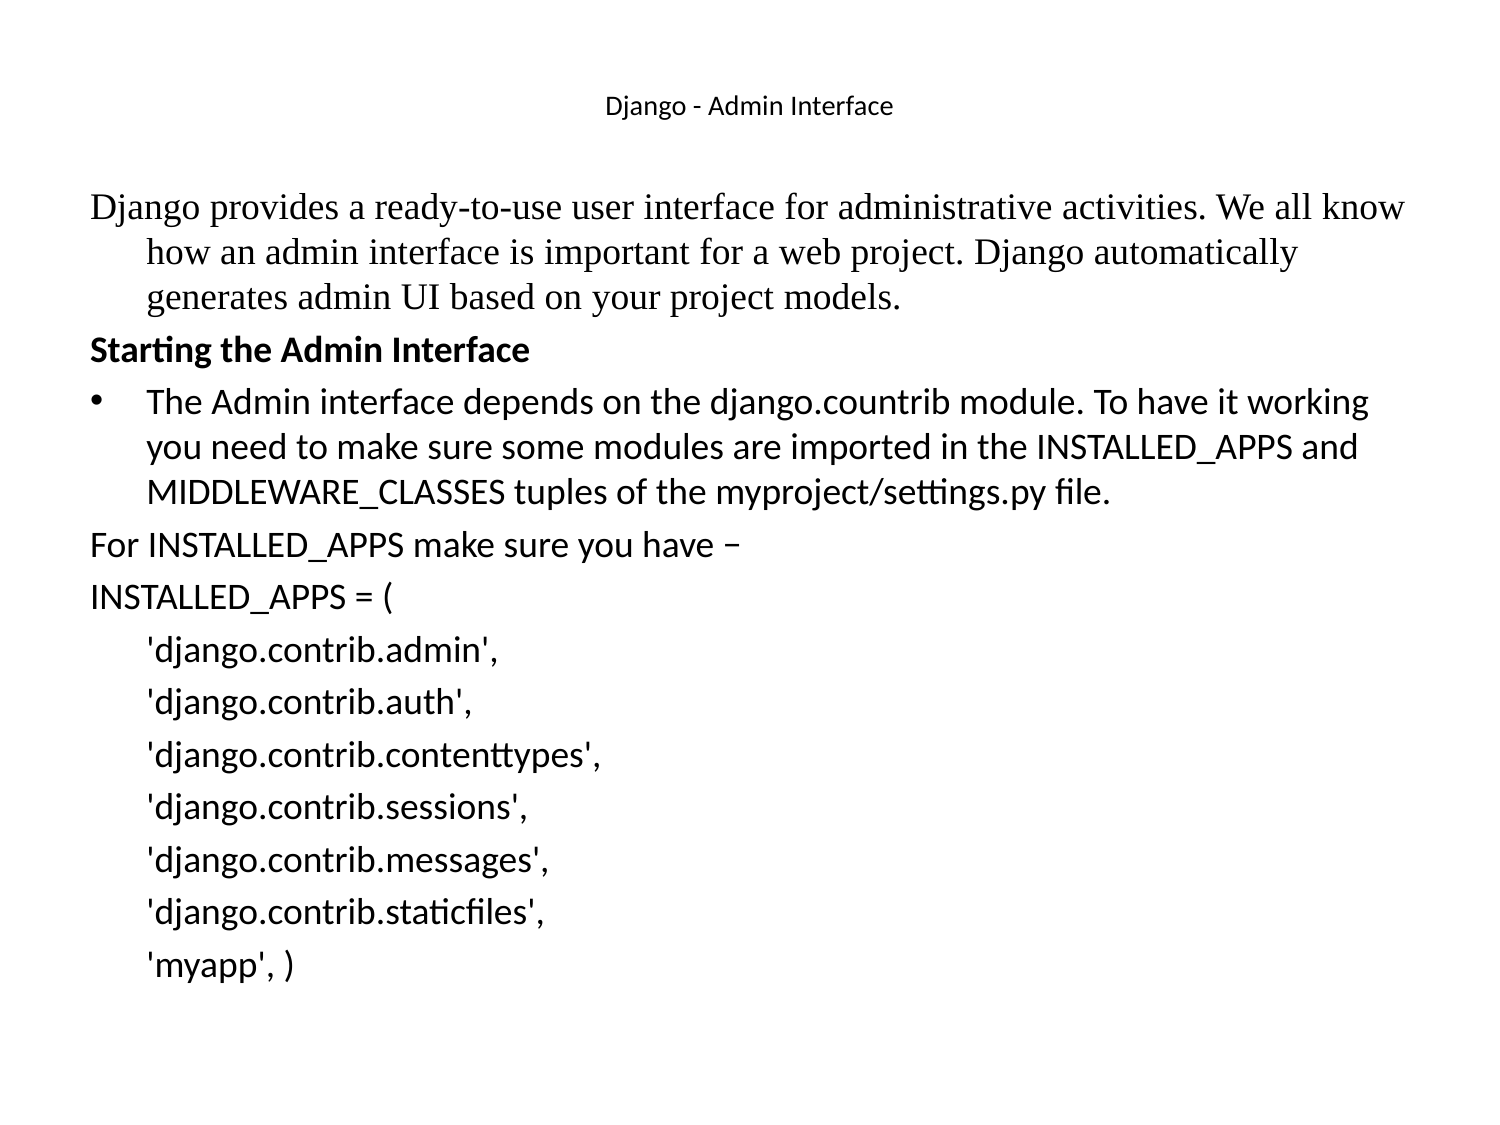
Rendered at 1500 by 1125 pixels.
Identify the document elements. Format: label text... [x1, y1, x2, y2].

list Django provides a ready-to-use user interface for administrative activities. We all know how an admin interface is important for a web project. Django automatically generates admin UI based on your project models. Starting the Admin Interface The Admin interface depends on the django.countrib module. To have it working you need to make sure some modules are imported in the INSTALLED_APPS and MIDDLEWARE_CLASSES tuples of the myproject/settings.py file. For INSTALLED_APPS make sure you have − INSTALLED_APPS = ( 'django.contrib.admin', 'django.contrib.auth', 'django.contrib.contenttypes', 'django.contrib.sessions', 'django.contrib.messages', 'django.contrib.staticfiles', 'myapp', ) [75, 174, 1425, 1005]
title Django - Admin Interface [75, 45, 1425, 163]
